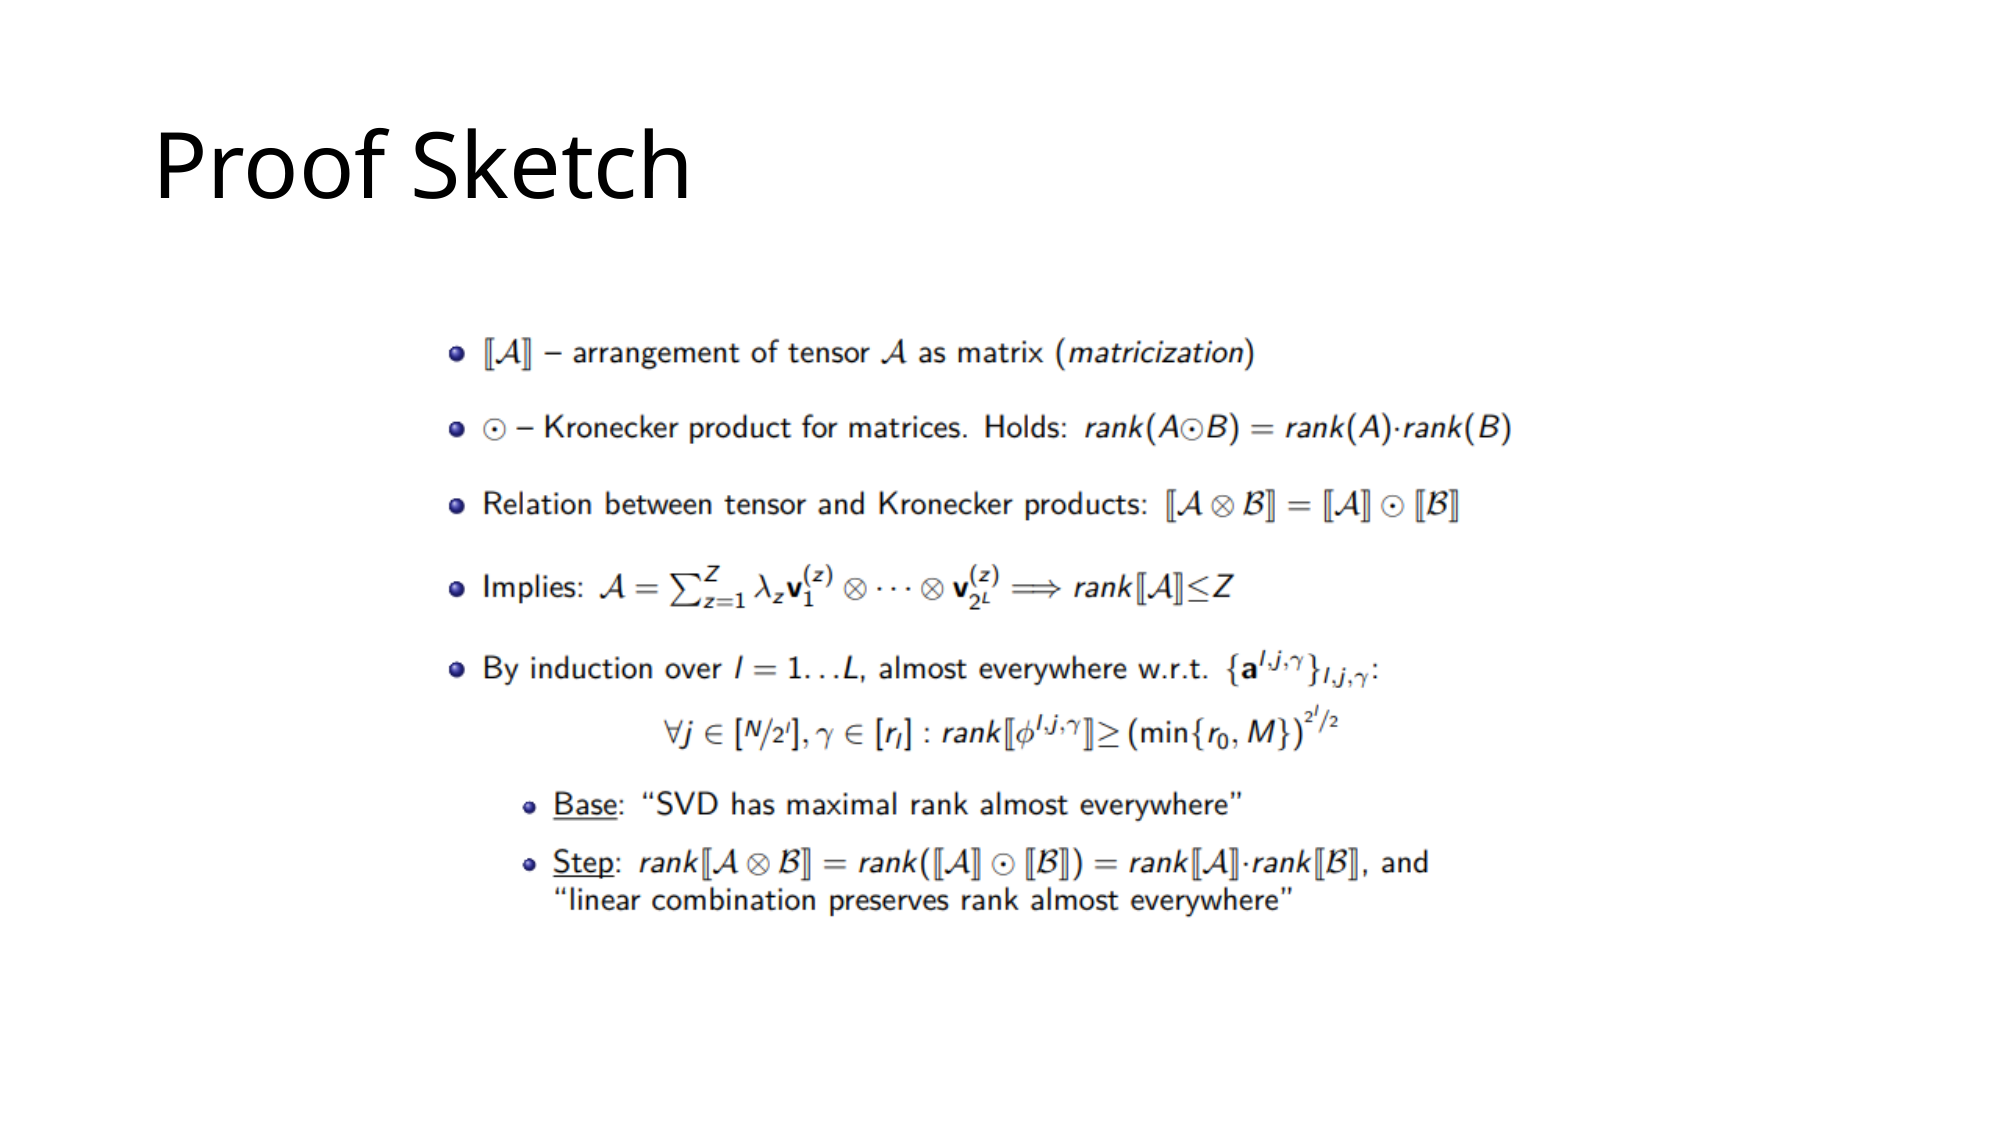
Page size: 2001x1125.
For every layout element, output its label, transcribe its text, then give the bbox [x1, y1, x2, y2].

title Proof Sketch [137, 59, 1863, 278]
picture [415, 300, 1547, 968]
